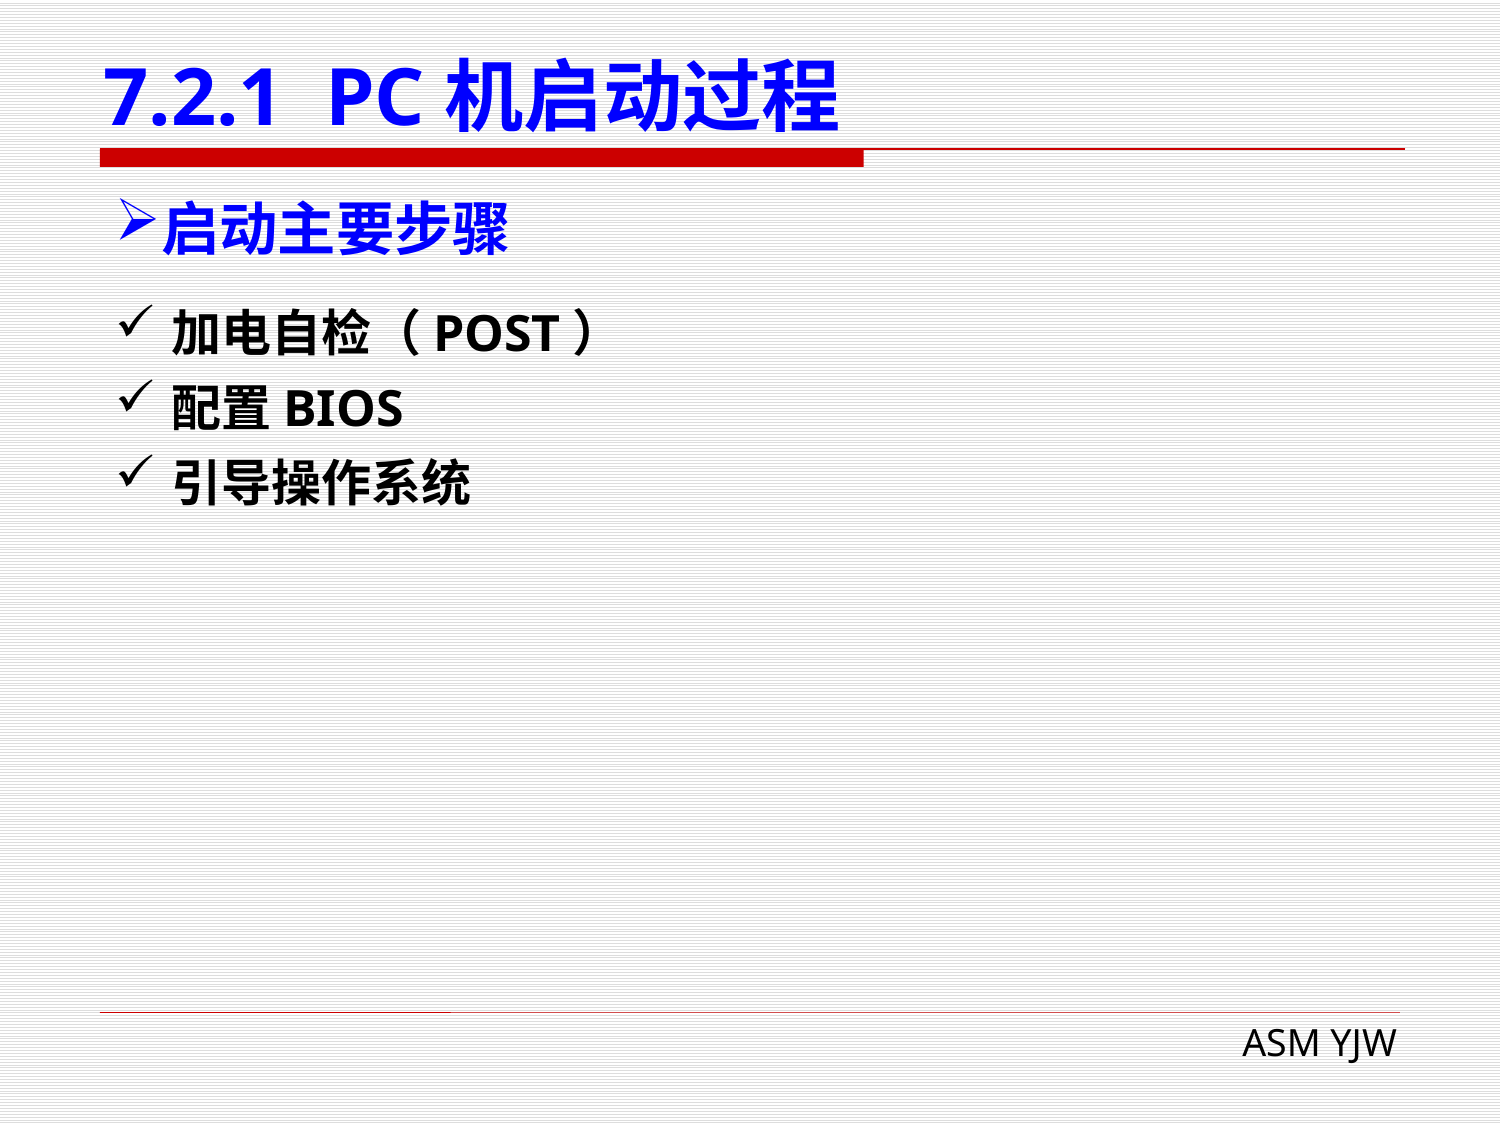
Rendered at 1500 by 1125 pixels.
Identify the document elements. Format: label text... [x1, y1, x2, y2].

text_box 加电自检（POST） 配置BIOS 引导操作系统 [100, 278, 1400, 519]
text_box 启动主要步骤 [100, 184, 1400, 270]
title 7.2.1 PC机启动过程 [88, 42, 1448, 149]
